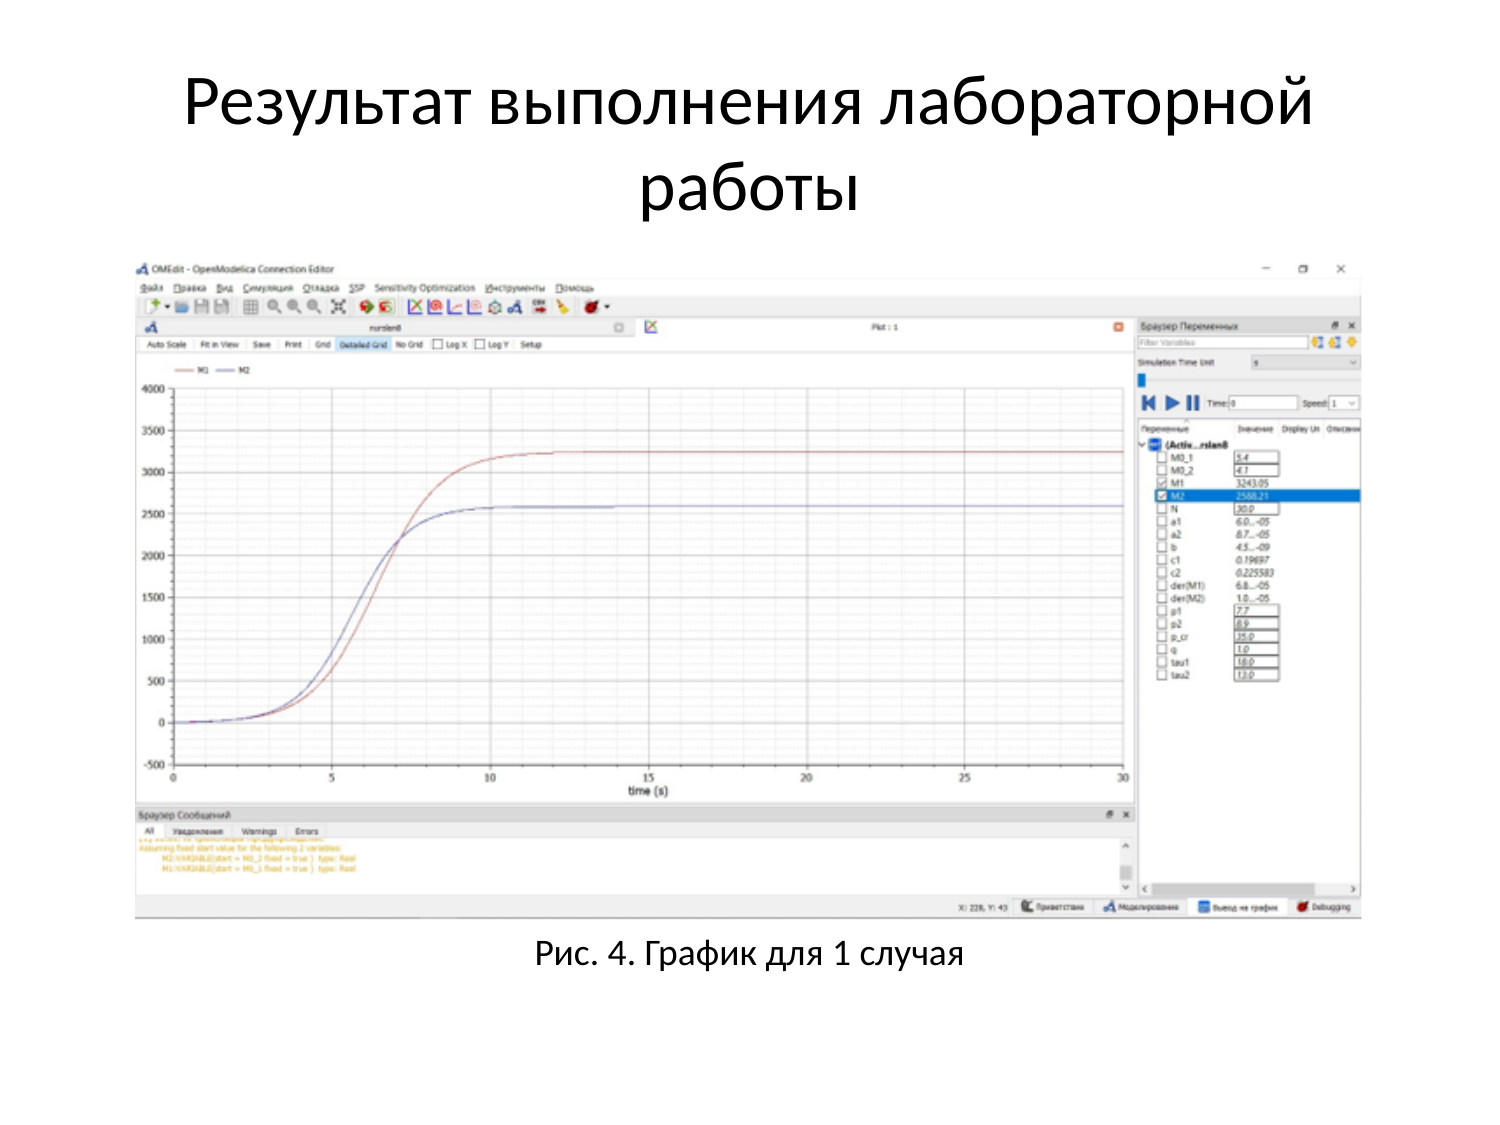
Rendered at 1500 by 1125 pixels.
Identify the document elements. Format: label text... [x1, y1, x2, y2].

text_box Рис. 4. График для 1 случая [74, 920, 1425, 1005]
picture [135, 262, 1367, 921]
title Результат выполнения лабораторной работы [75, 45, 1425, 233]
